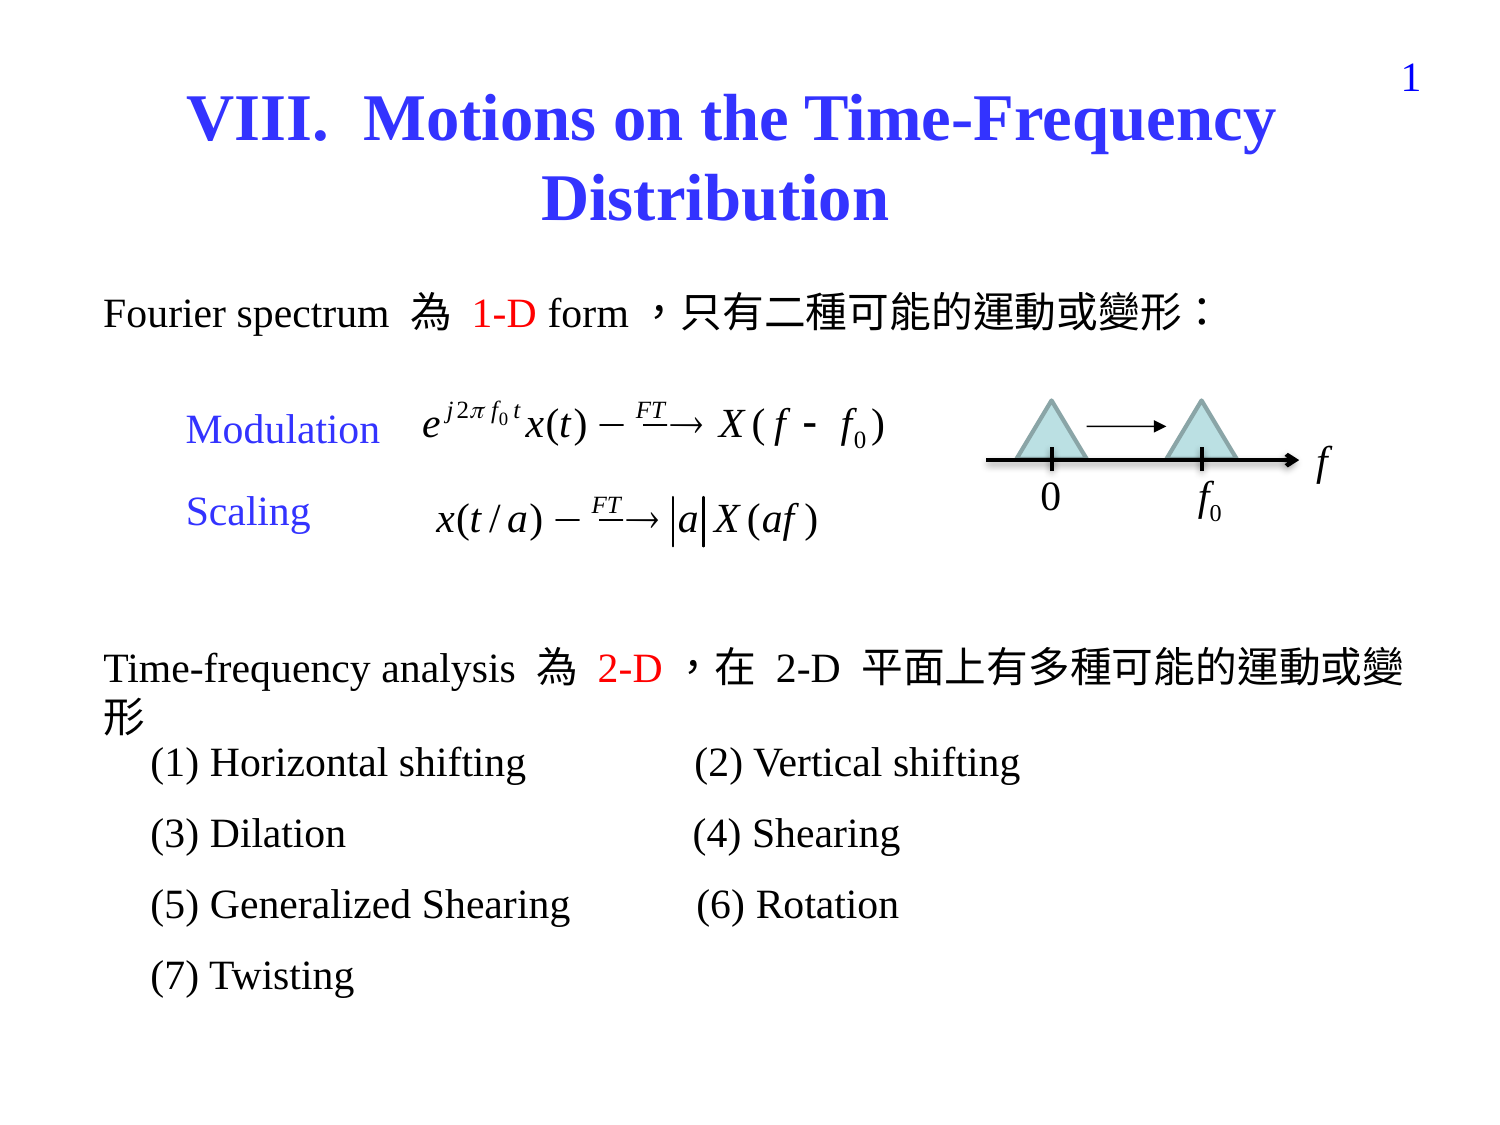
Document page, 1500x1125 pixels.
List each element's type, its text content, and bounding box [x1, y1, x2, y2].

text_box Fourier spectrum 為 1-D form，只有二種可能的運動或變形： [88, 278, 1306, 344]
text_box Modulation [170, 394, 396, 459]
text_box VIII. Motions on the Time-Frequency Distribution [112, 66, 1353, 242]
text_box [430, 488, 824, 551]
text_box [985, 400, 1384, 528]
text_box Time-frequency analysis 為 2-D，在 2-D 平面上有多種可能的運動或變形 [88, 633, 1436, 748]
text_box (1) Horizontal shifting (2) Vertical shifting (3) Dilation (4) Shearing (5) Generalized Shearing (6) Rotation (7) Twisting [135, 748, 1270, 1006]
slide_number 211 [1304, 42, 1437, 122]
text_box Scaling [171, 476, 326, 542]
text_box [418, 393, 889, 455]
